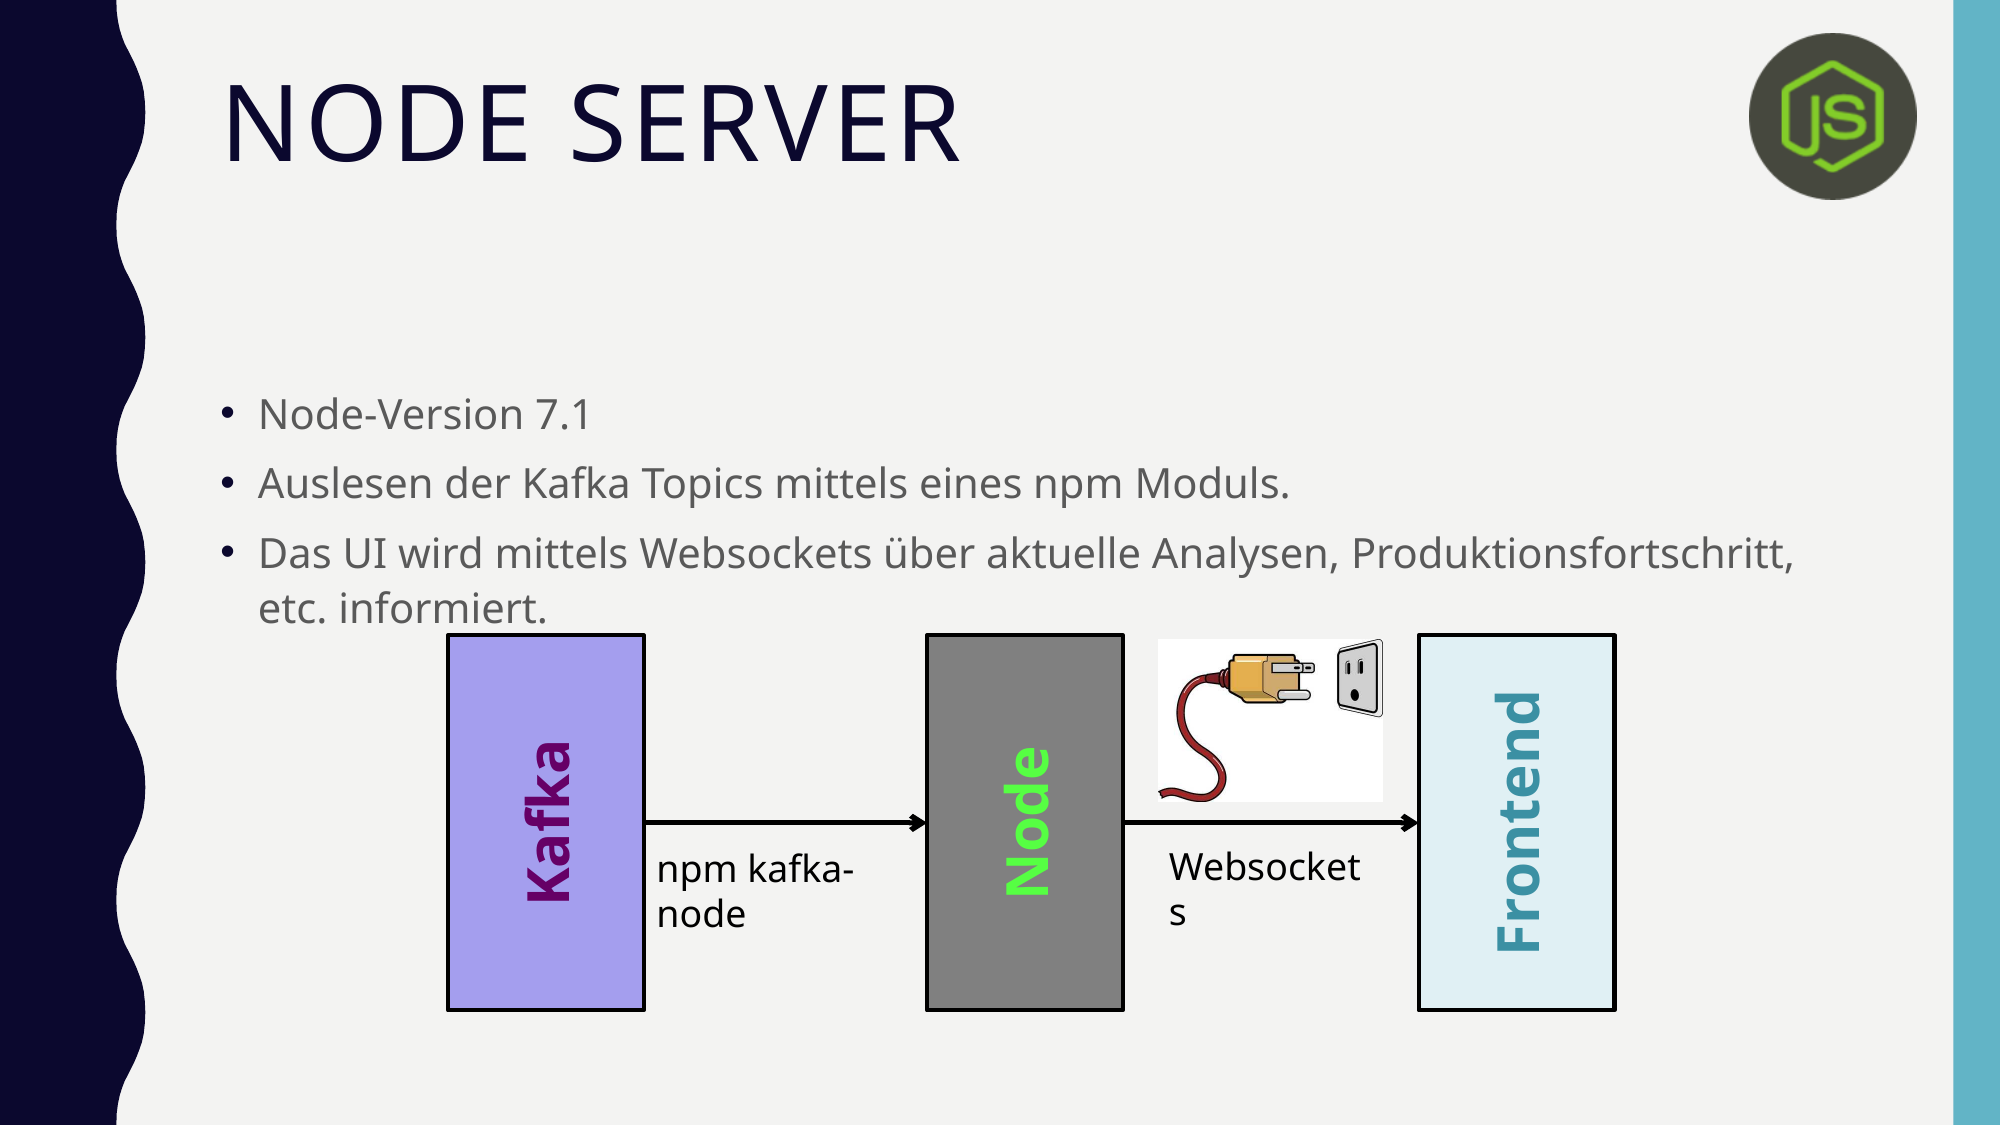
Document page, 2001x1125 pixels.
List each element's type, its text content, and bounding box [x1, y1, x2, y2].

text_box Websockets [1154, 835, 1382, 941]
picture [1158, 639, 1383, 802]
title Node Server [205, 62, 1875, 308]
picture [1749, 33, 1917, 200]
text_box Frontend [1418, 635, 1615, 1011]
text_box Kafka [447, 635, 644, 1011]
list Node-Version 7.1 Auslesen der Kafka Topics mittels eines npm Moduls. Das UI wird mittels Websockets über aktuelle Analysen, Produktionsfortschritt, etc. informiert. [205, 375, 1875, 965]
text_box Node [927, 635, 1123, 1011]
text_box npm kafka-node [641, 837, 936, 943]
